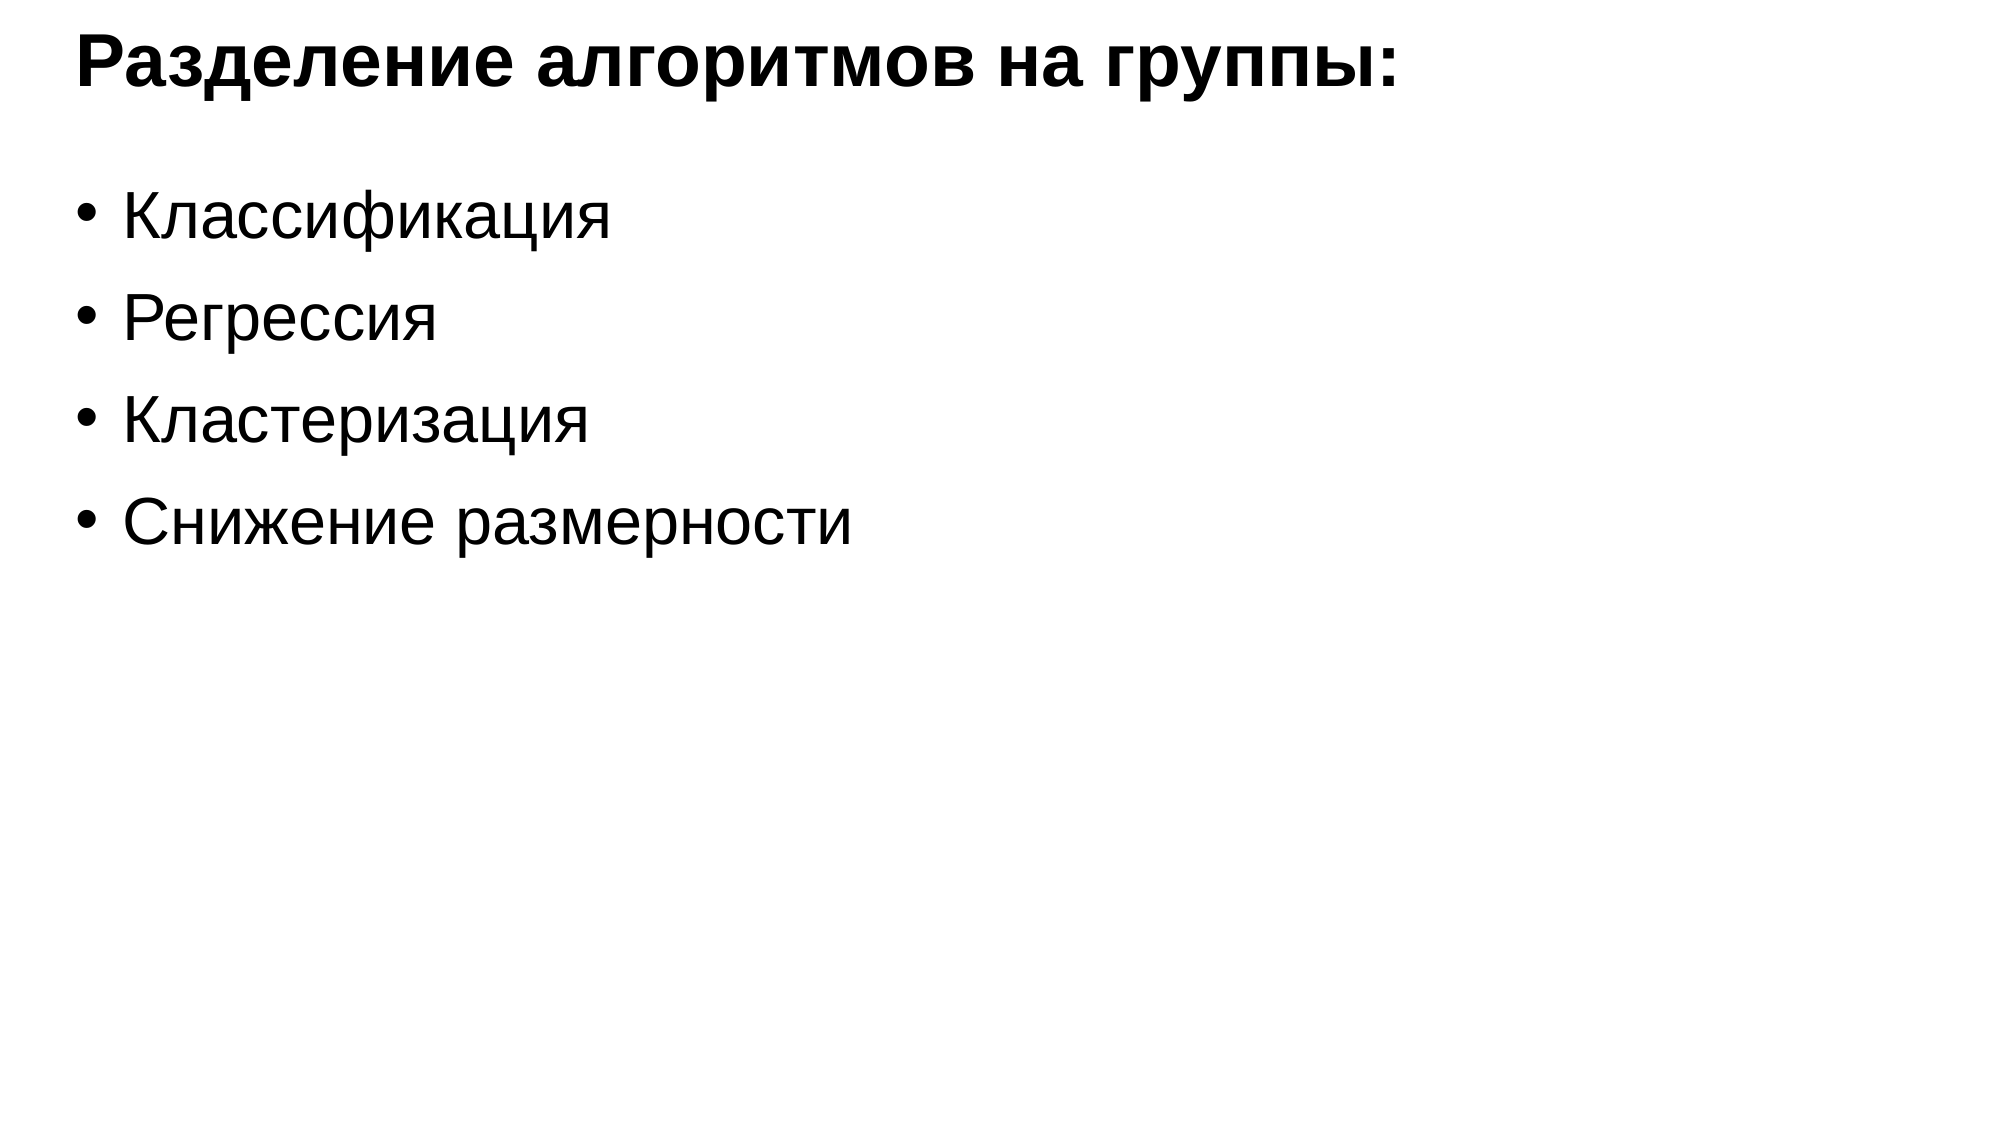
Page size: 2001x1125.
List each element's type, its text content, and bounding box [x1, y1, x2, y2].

title Разделение алгоритмов на группы: [60, 6, 1940, 110]
text_box Классификация Регрессия Кластеризация Снижение размерности [60, 158, 1314, 566]
